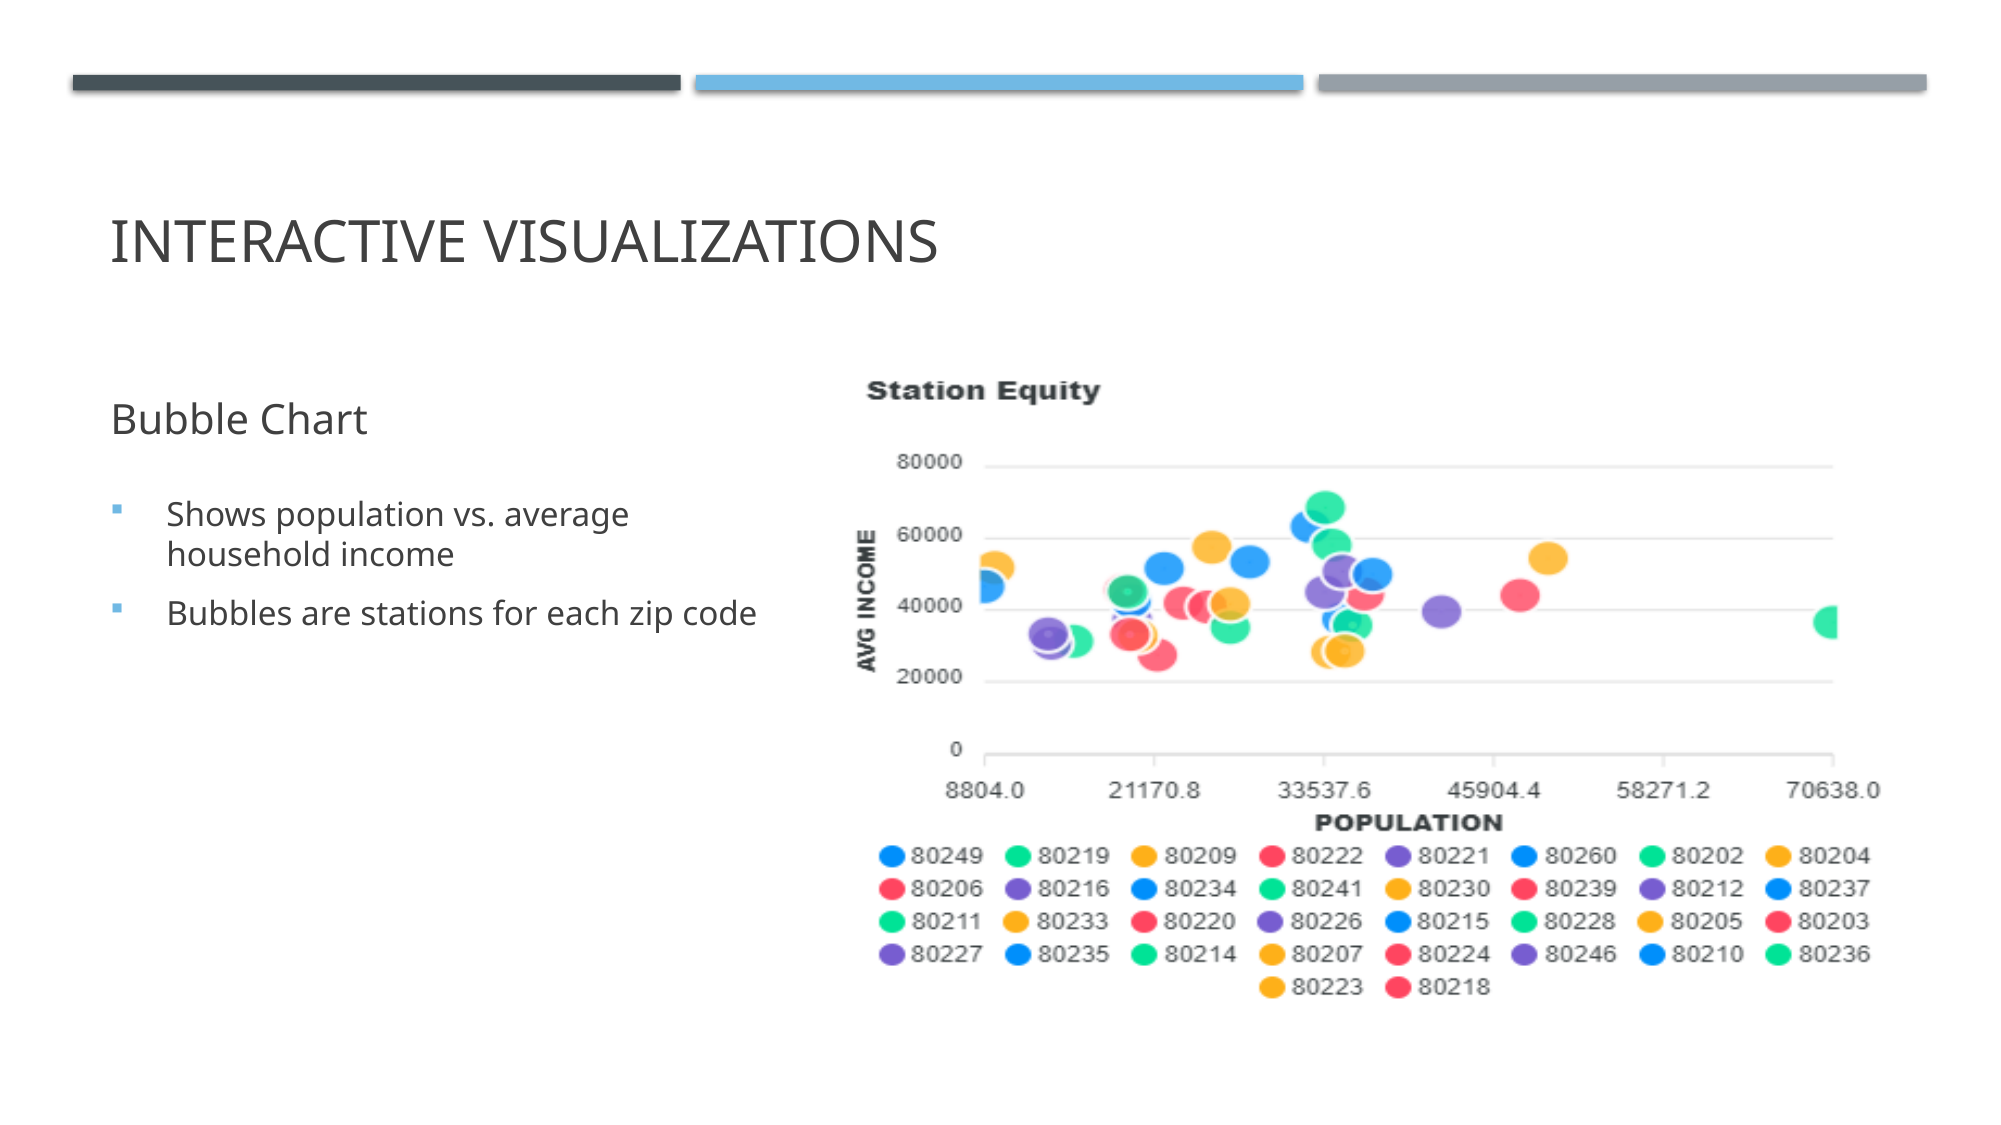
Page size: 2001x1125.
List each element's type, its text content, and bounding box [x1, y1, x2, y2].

title Interactive Visualizations [95, 119, 1905, 282]
list Bubble Chart [95, 369, 842, 461]
text_box Shows population vs. average household income Bubbles are stations for each zip code [95, 494, 783, 762]
picture [845, 368, 1906, 1006]
